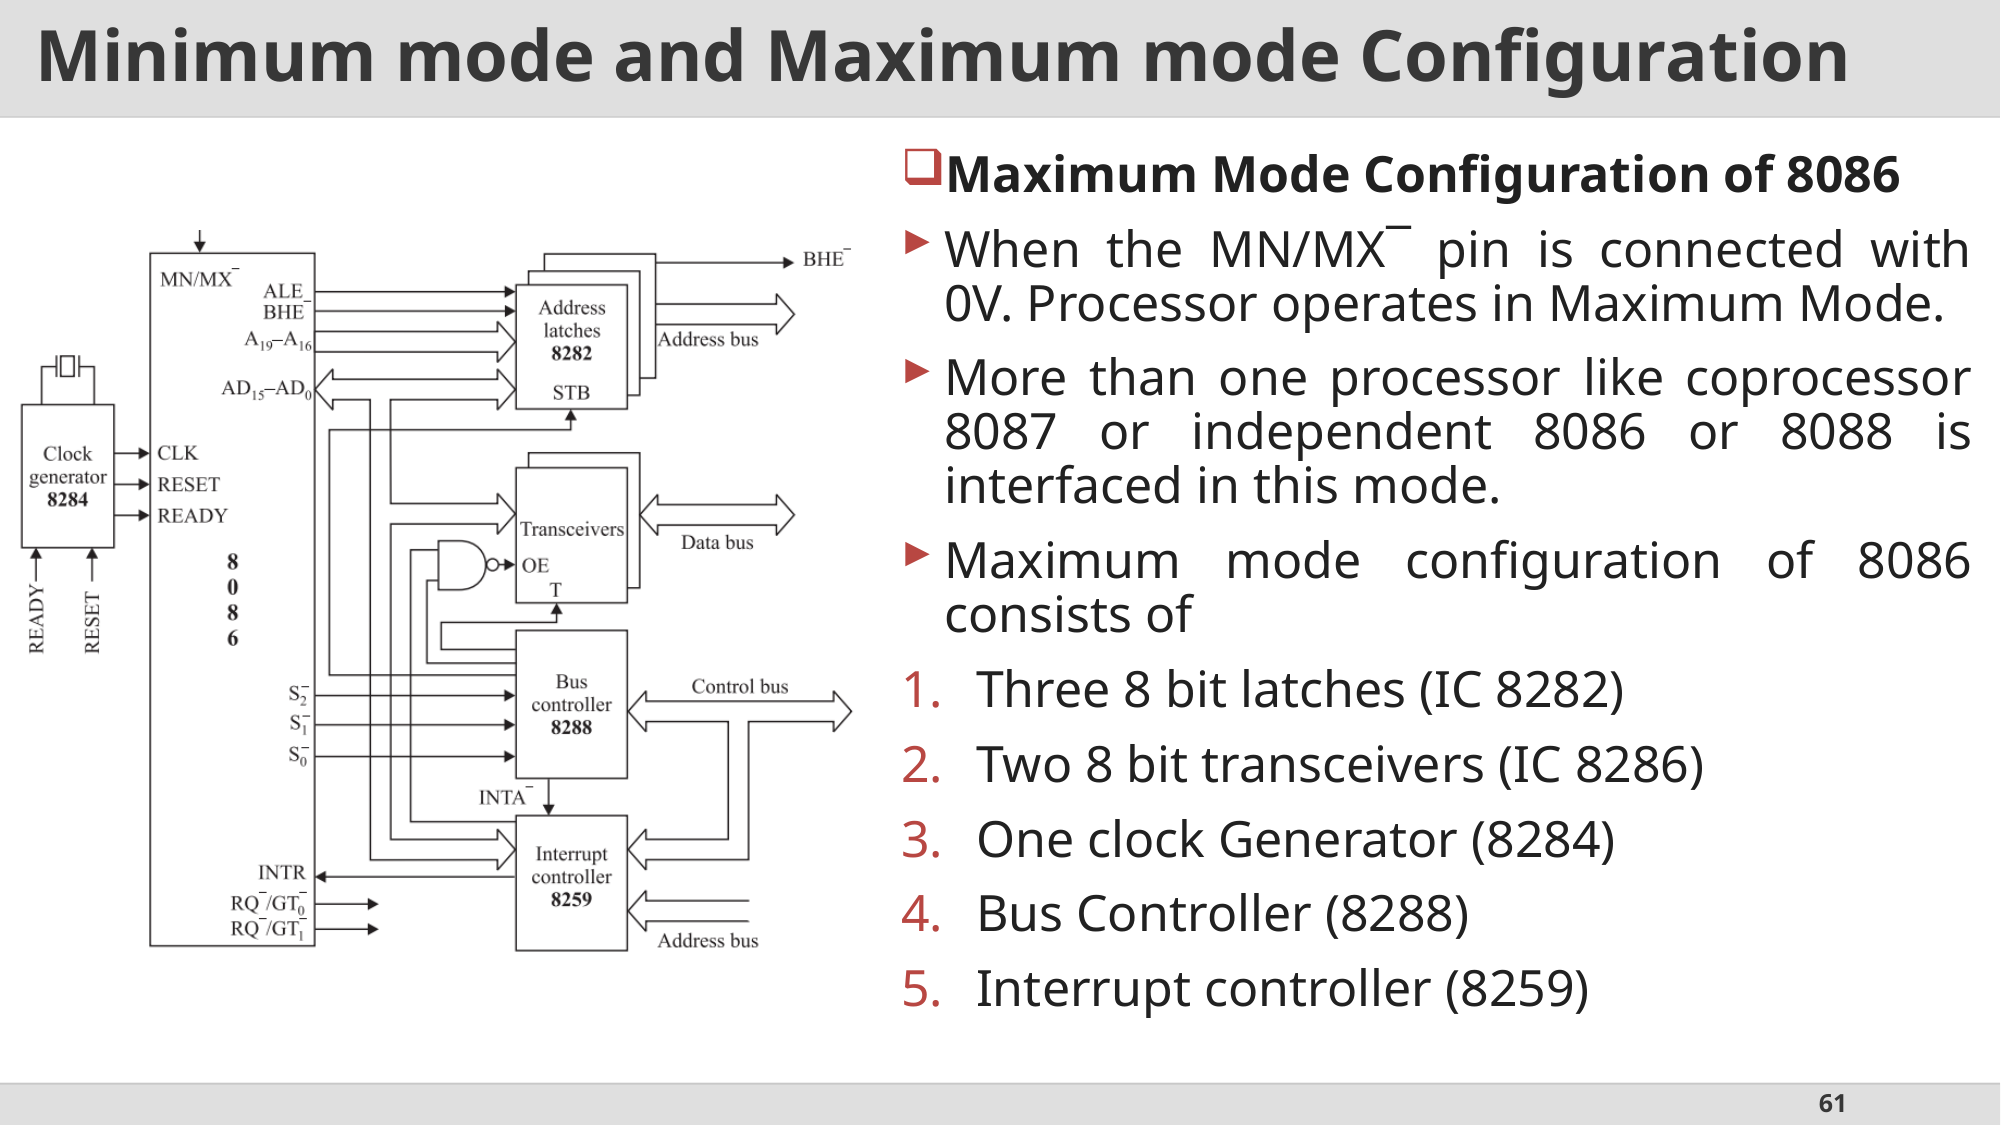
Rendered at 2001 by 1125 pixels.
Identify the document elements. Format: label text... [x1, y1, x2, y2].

title Minimum mode and Maximum mode Configuration [0, 0, 2000, 117]
picture [0, 229, 900, 954]
list Maximum Mode Configuration of 8086 When the MN/MX¯ pin is connected with 0V. Processor operates in Maximum Mode. More than one processor like coprocessor 8087 or independent 8086 or 8088 is interfaced in this mode. Maximum mode configuration of 8086 consists of Three 8 bit latches (IC 8282) Two 8 bit transceivers (IC 8286) One clock Generator (8284) Bus Controller (8288) Interrupt controller (8259) [885, 141, 1988, 1063]
